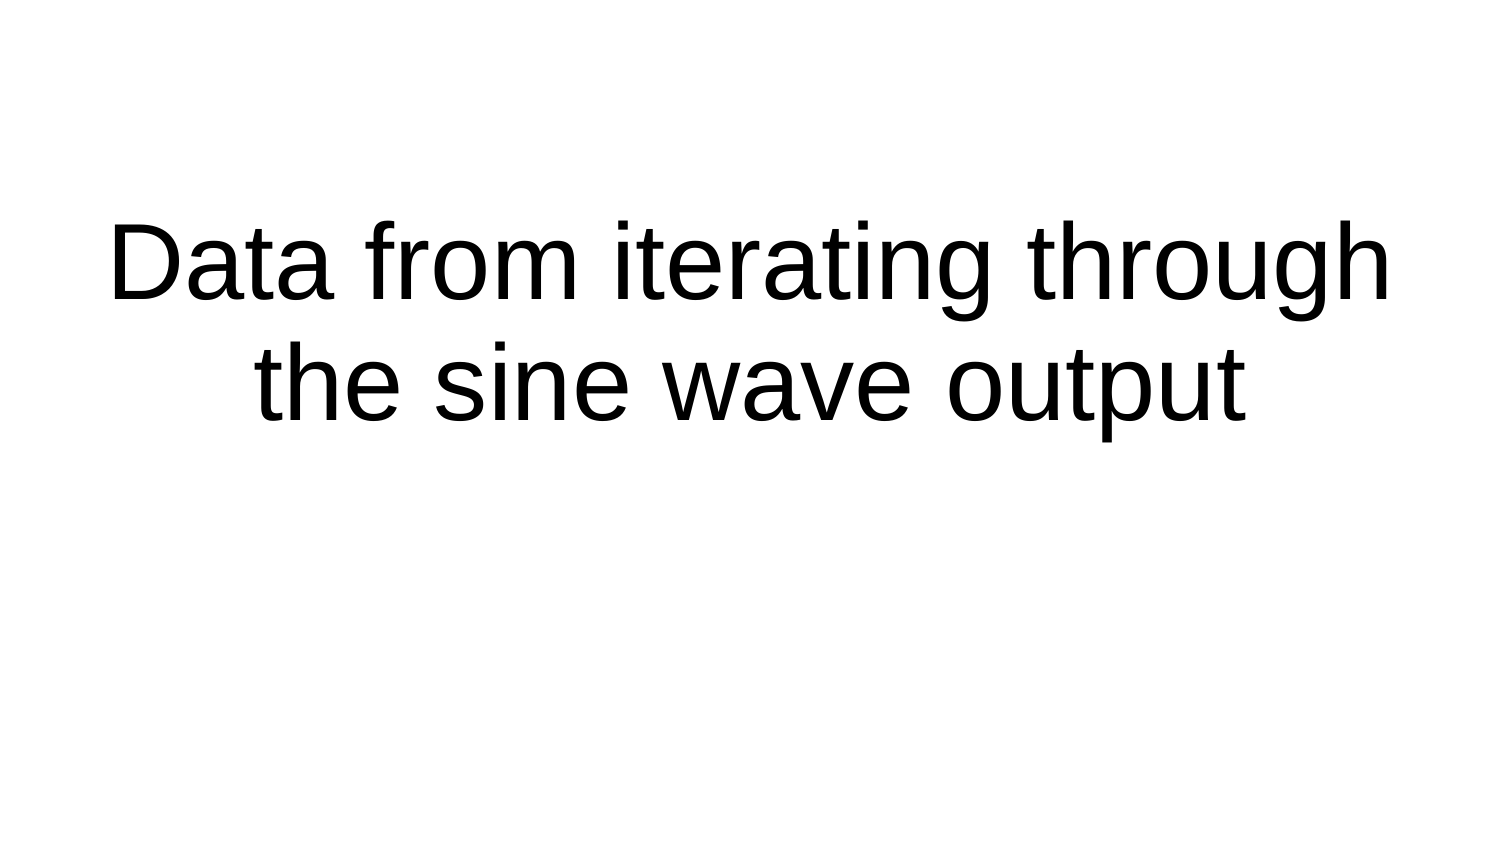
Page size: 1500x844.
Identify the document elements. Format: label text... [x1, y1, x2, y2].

title Data from iterating through the sine wave output [51, 122, 1449, 459]
